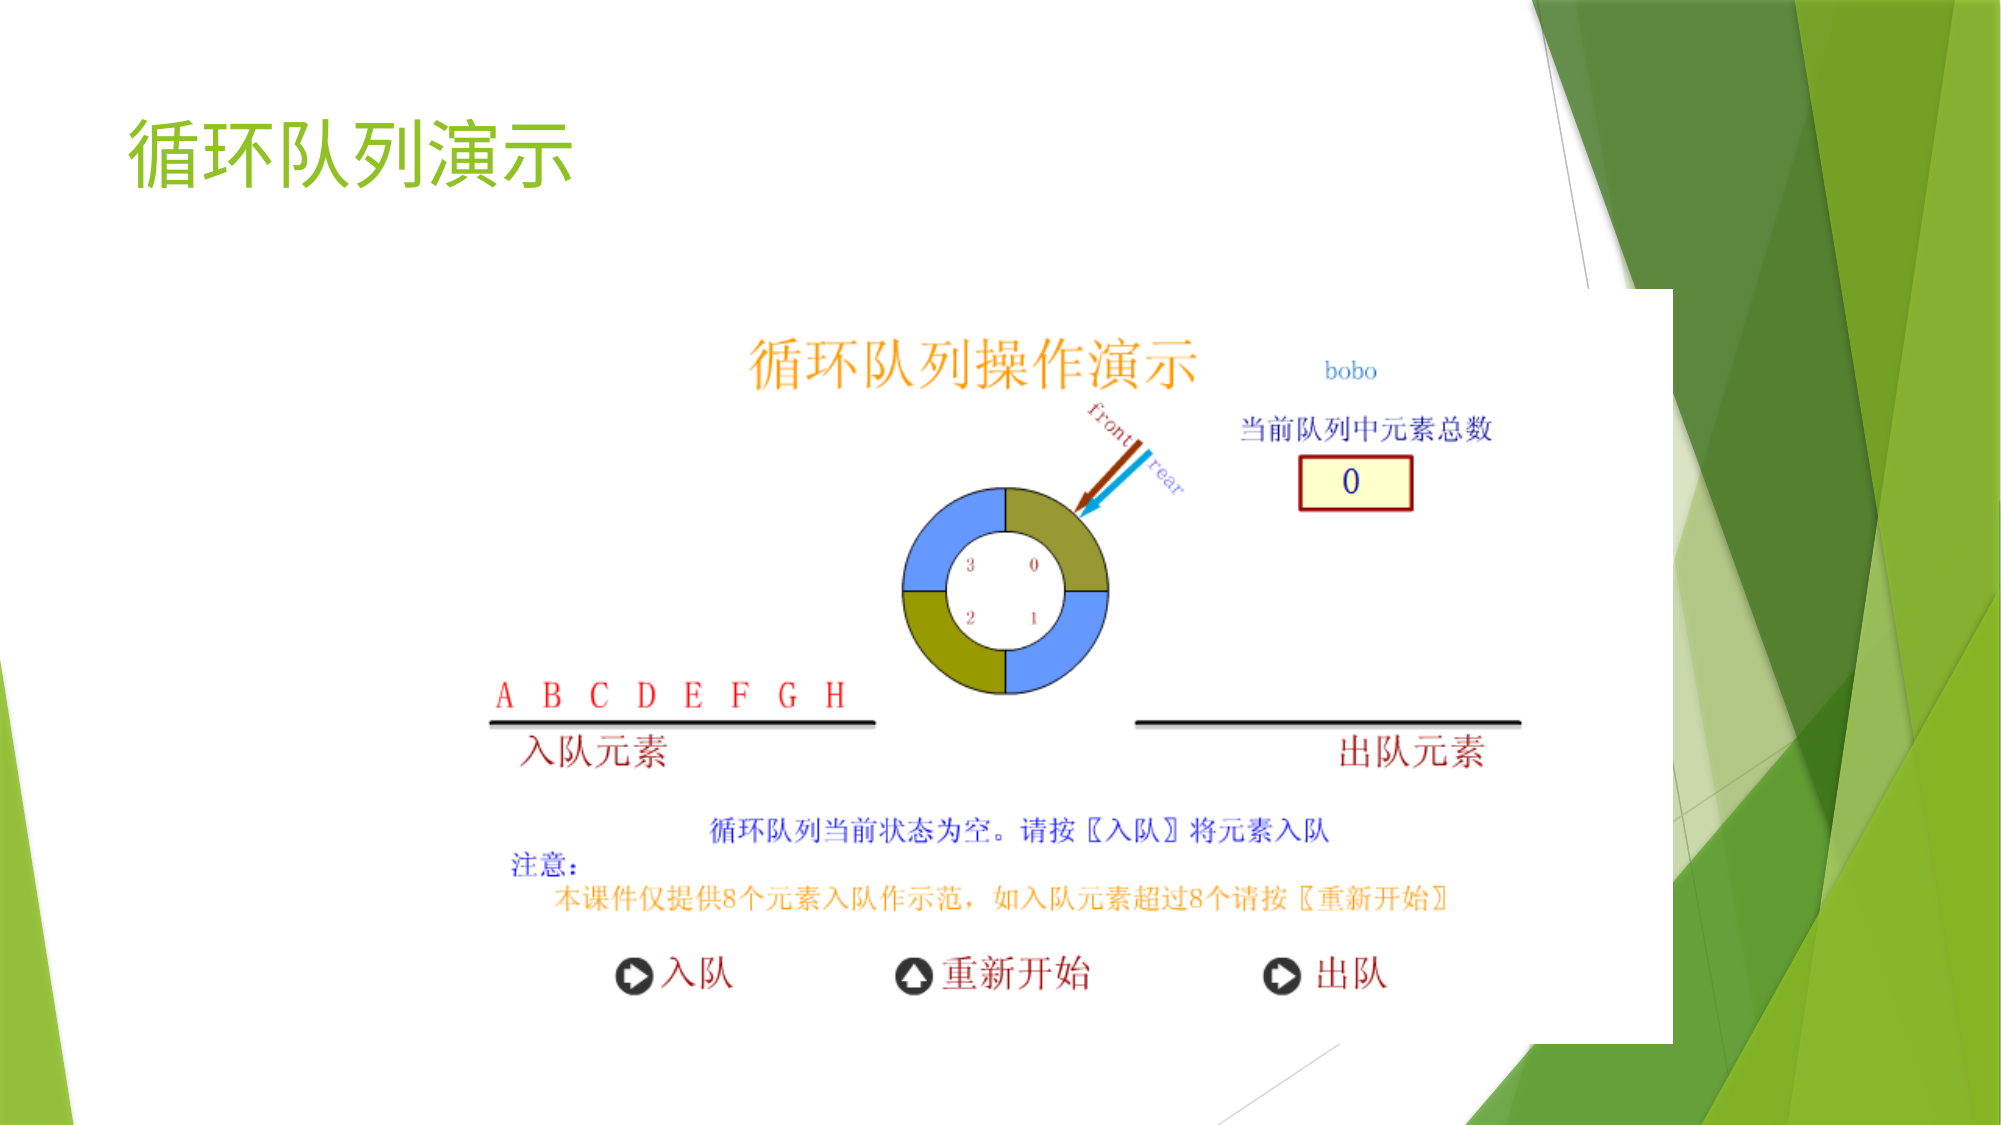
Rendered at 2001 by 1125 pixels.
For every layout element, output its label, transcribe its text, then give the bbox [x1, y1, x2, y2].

title 循环队列演示 [111, 99, 1522, 317]
